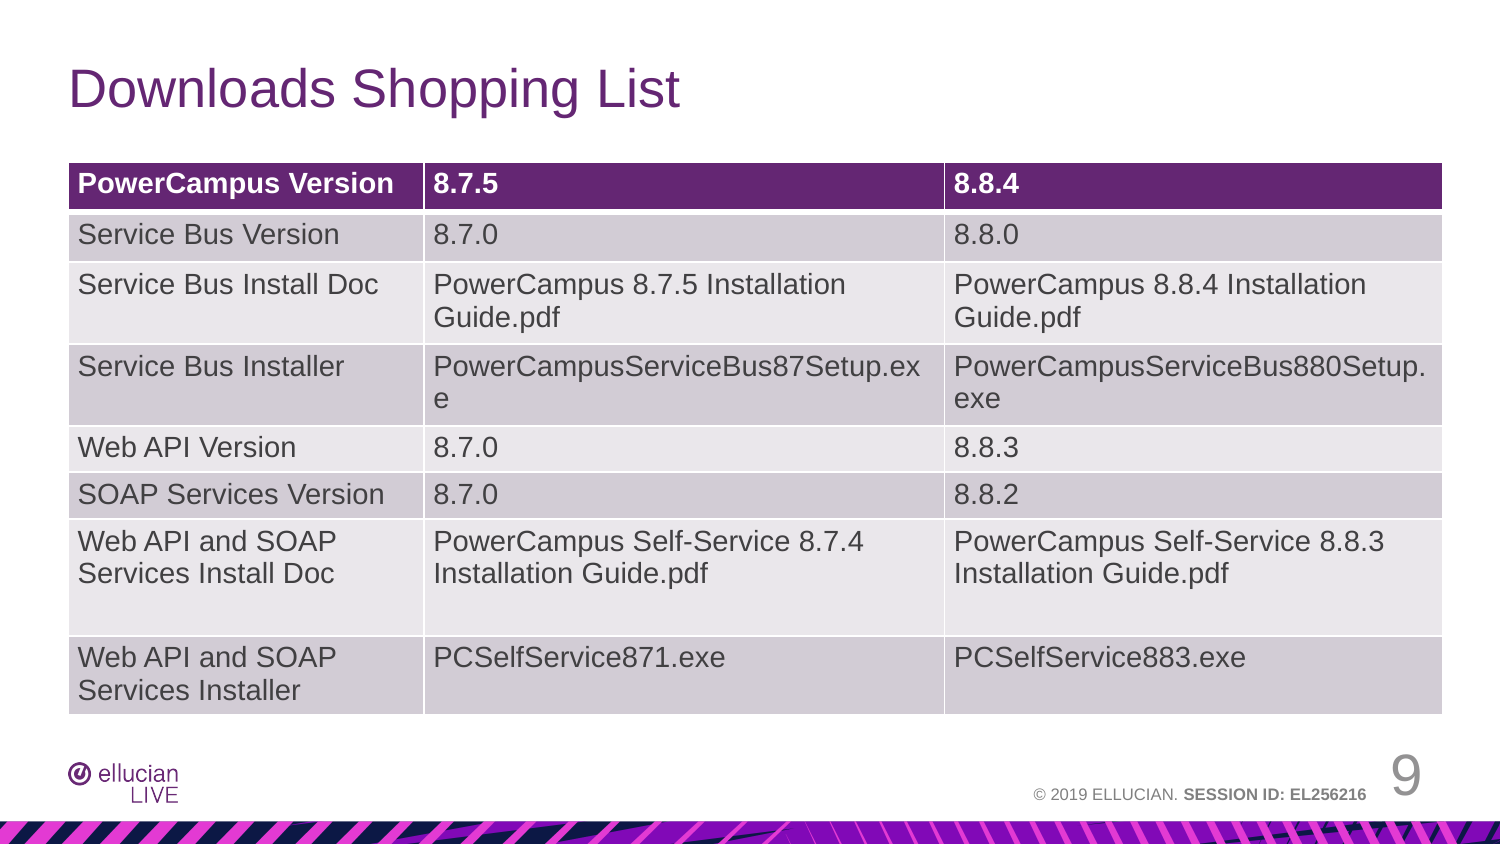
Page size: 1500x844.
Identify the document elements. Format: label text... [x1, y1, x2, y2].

table_cell 8.7.0 [425, 215, 944, 261]
table_header 8.8.4 [945, 163, 1442, 209]
table_cell PowerCampusServiceBus880Setup.exe [945, 345, 1442, 425]
table_cell 8.8.0 [945, 215, 1442, 261]
table_cell PCSelfService871.exe [425, 637, 944, 714]
table_cell PowerCampusServiceBus87Setup.exe [425, 345, 944, 425]
slide_number 9 [1347, 761, 1467, 807]
table_cell 8.7.0 [425, 427, 944, 471]
table_cell 8.8.3 [945, 427, 1442, 471]
table_cell PowerCampus 8.8.4 Installation Guide.pdf [945, 263, 1442, 343]
table_cell Service Bus Install Doc [69, 263, 423, 343]
table_cell PowerCampus Self-Service 8.8.3 Installation Guide.pdf [945, 520, 1442, 635]
table_cell Web API Version [69, 427, 423, 471]
table_cell SOAP Services Version [69, 473, 423, 518]
table_cell PowerCampus Self-Service 8.7.4 Installation Guide.pdf [425, 520, 944, 635]
picture [0, 820, 1500, 844]
table_cell Web API and SOAP Services Installer [69, 637, 423, 714]
title Downloads Shopping List [68, 28, 1031, 144]
table_cell Web API and SOAP Services Install Doc [69, 520, 423, 635]
table_cell Service Bus Version [69, 215, 423, 261]
table_cell 8.8.2 [945, 473, 1442, 518]
table_cell PCSelfService883.exe [945, 637, 1442, 714]
table_header PowerCampus Version [69, 163, 423, 209]
table_header 8.7.5 [425, 163, 944, 209]
table_cell Service Bus Installer [69, 345, 423, 425]
picture [68, 762, 178, 803]
table_cell PowerCampus 8.7.5 Installation Guide.pdf [425, 263, 944, 343]
table_cell 8.7.0 [425, 473, 944, 518]
